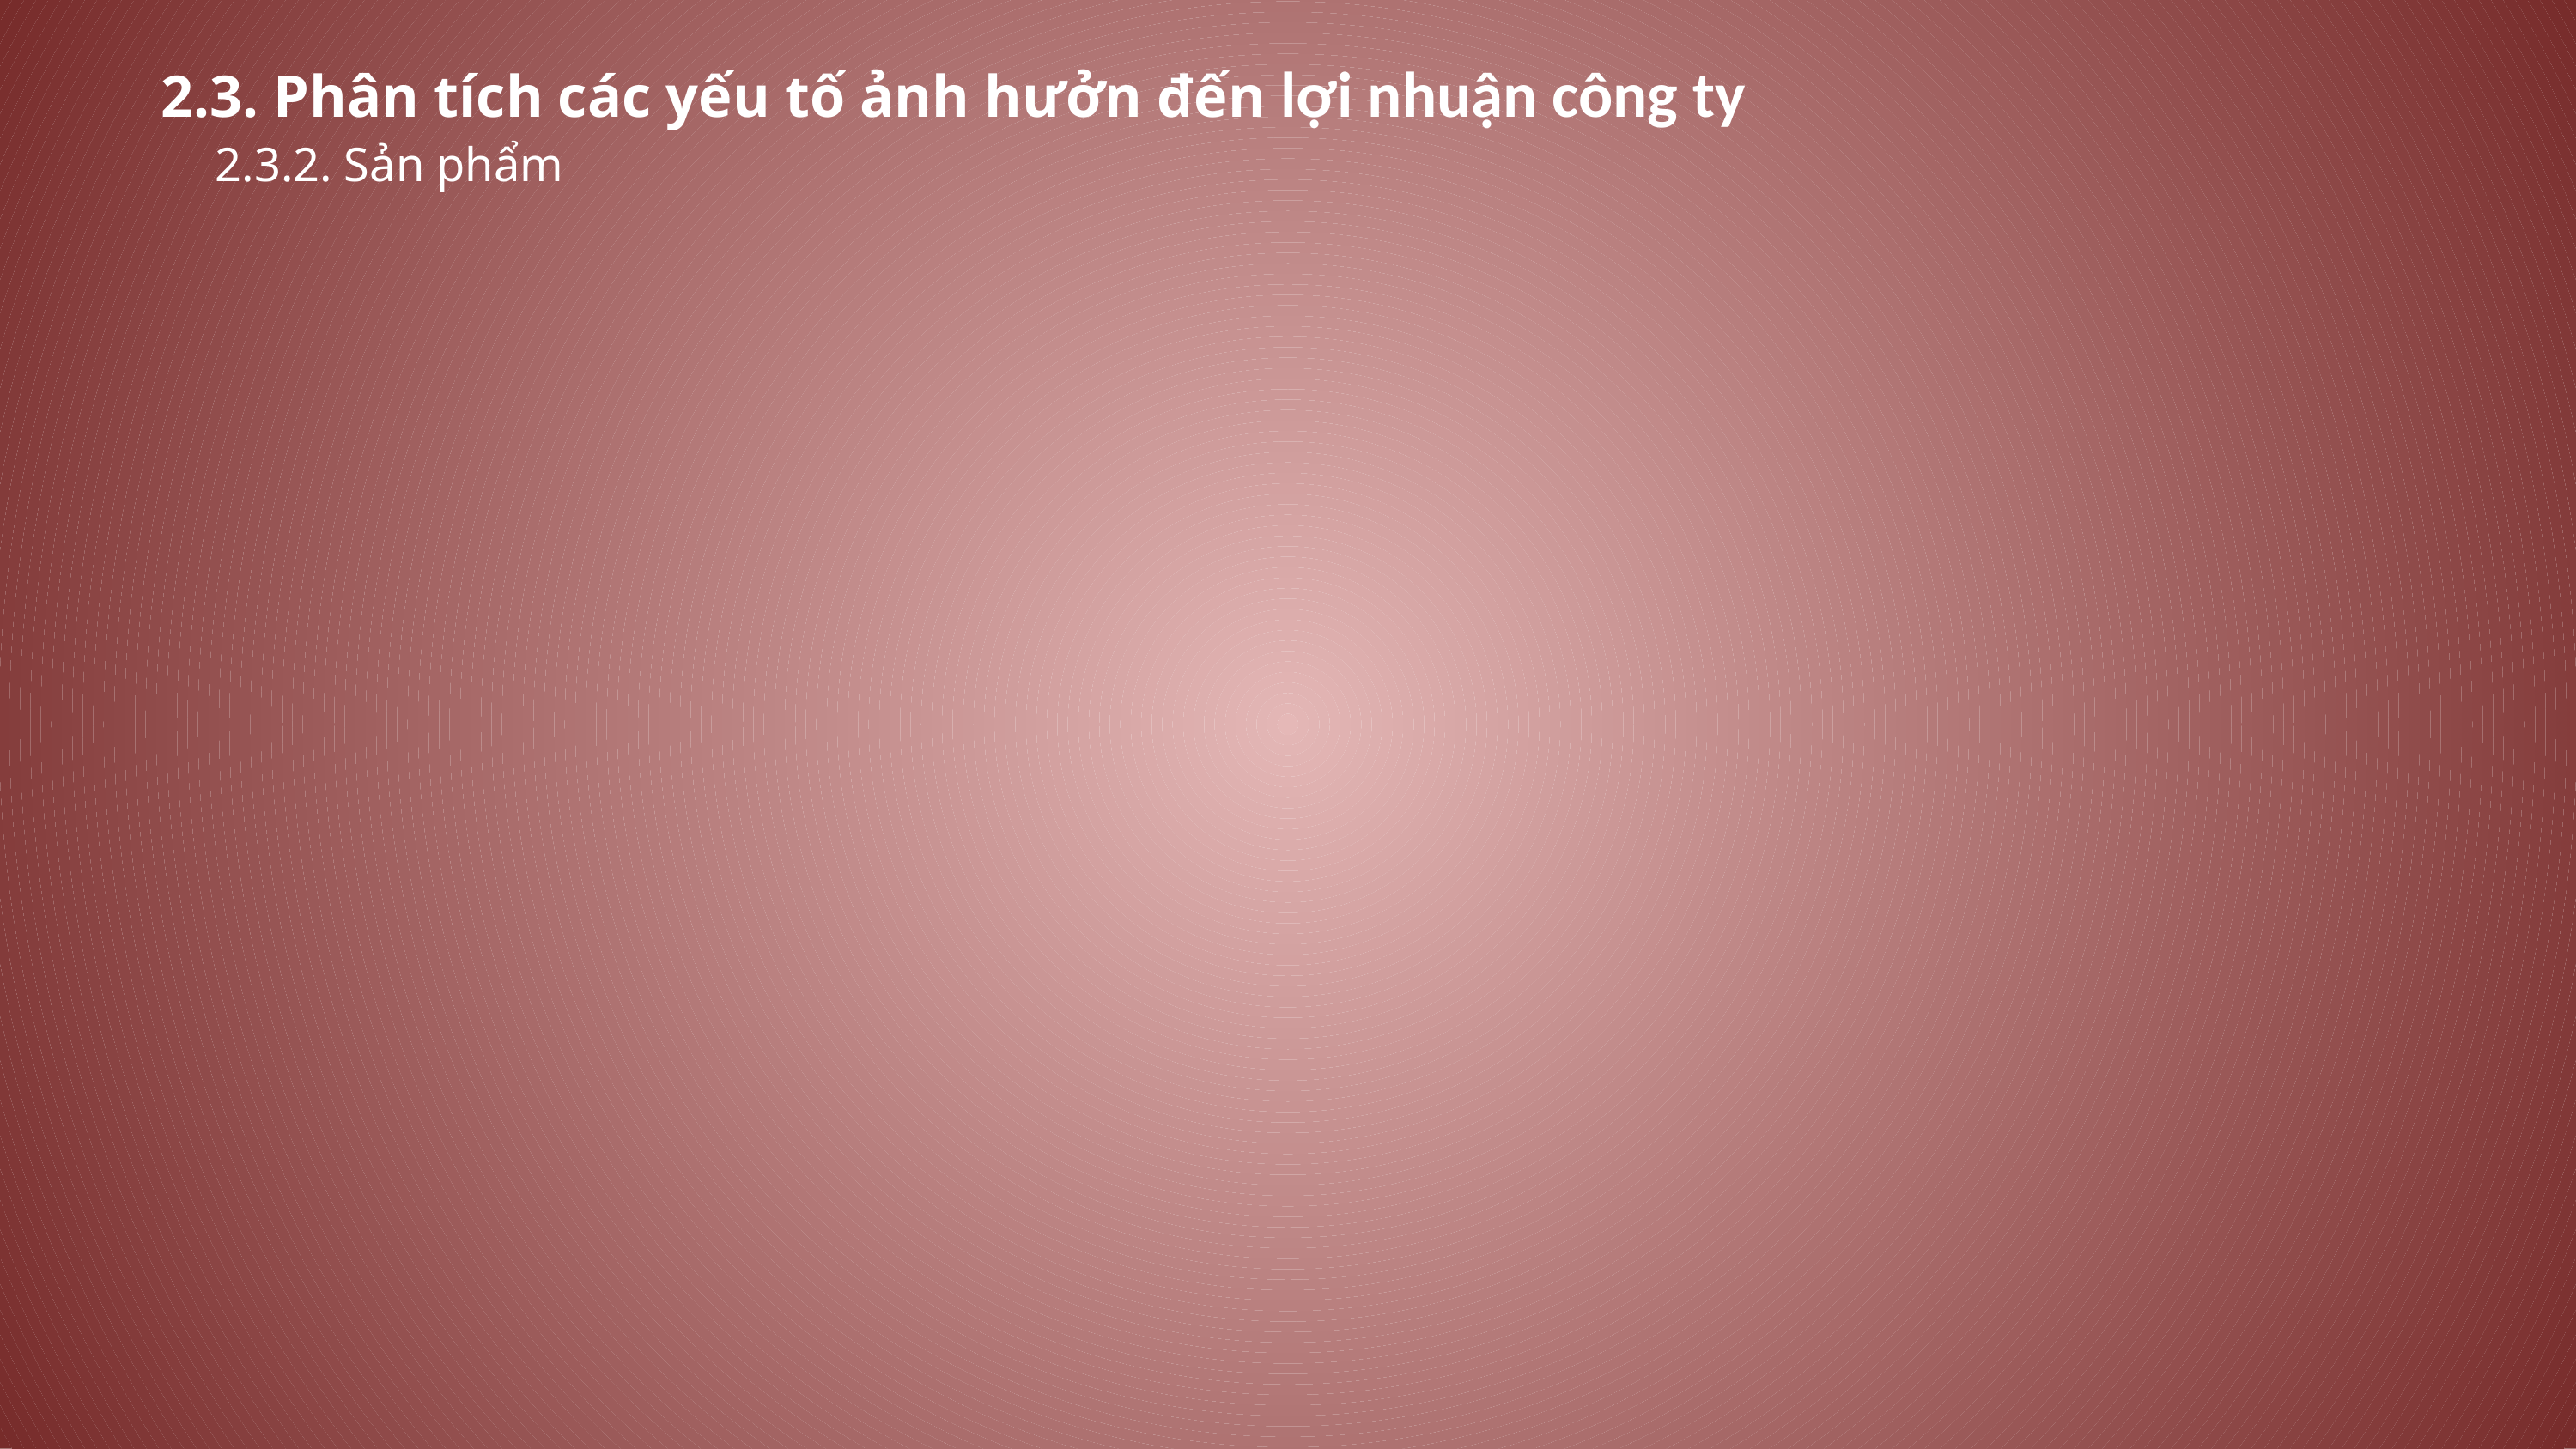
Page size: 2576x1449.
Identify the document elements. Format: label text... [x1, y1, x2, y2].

picture [246, 243, 2362, 1440]
text_box 2.3. Phân tích các yếu tố ảnh hưởn đến lợi nhuận công ty [148, 40, 1818, 136]
text_box 2.3.2. Sản phẩm [215, 142, 780, 191]
